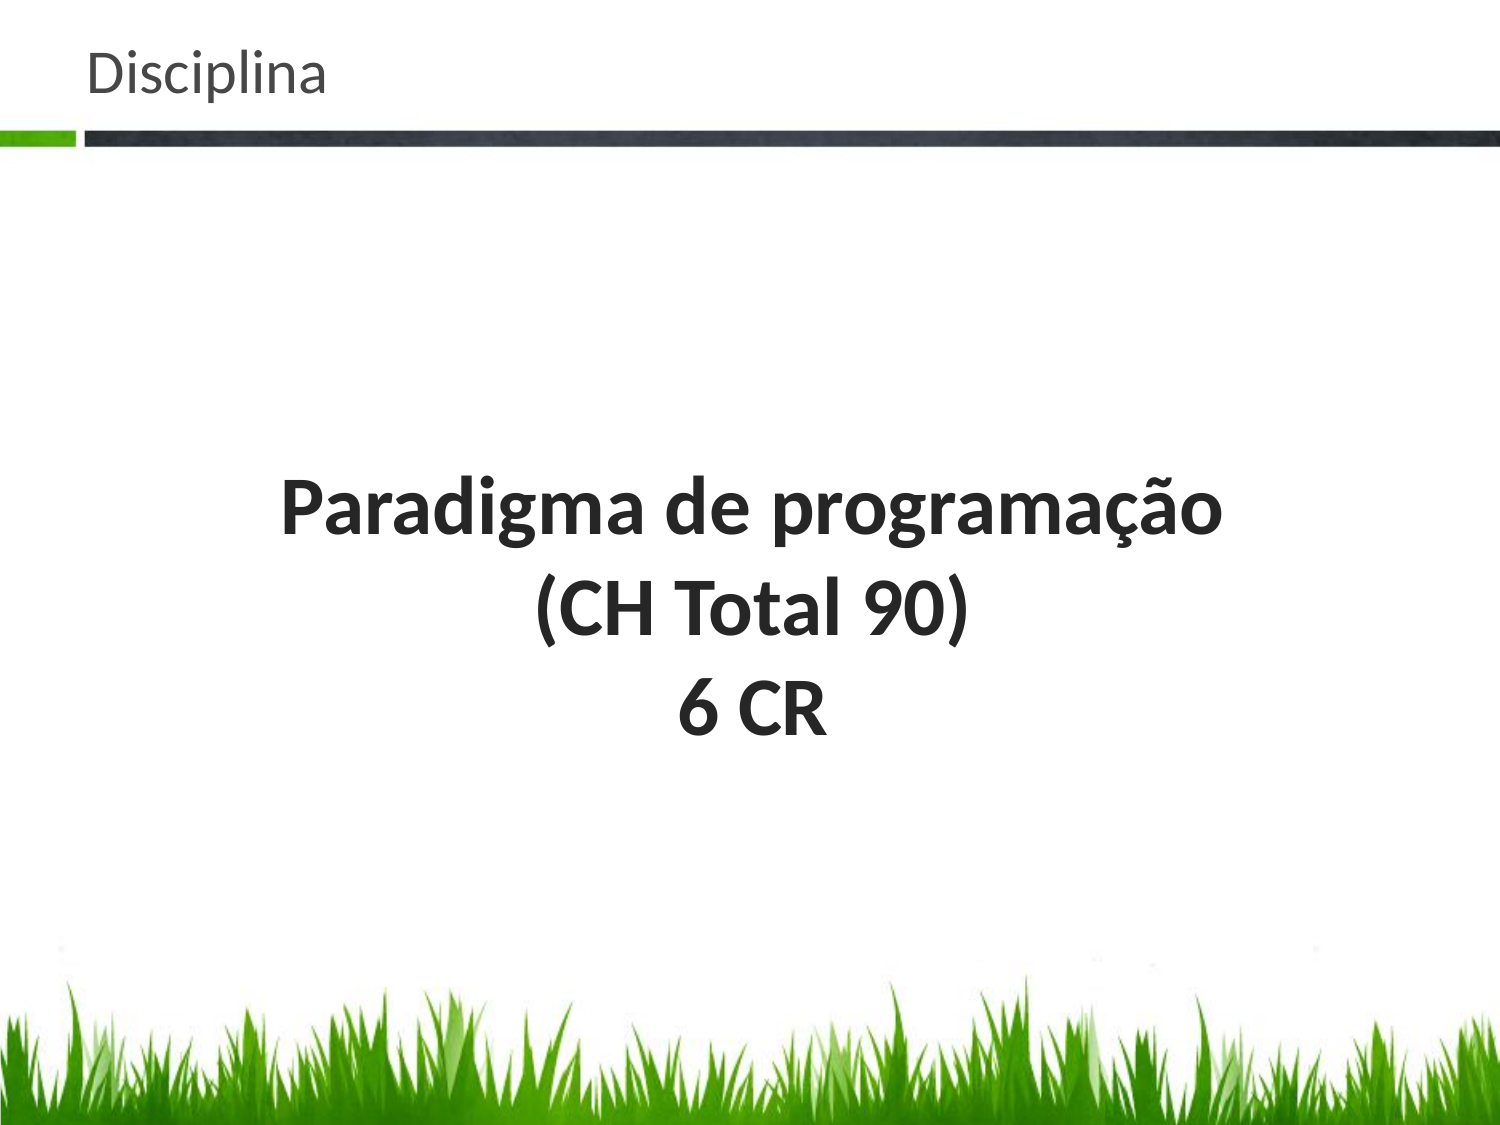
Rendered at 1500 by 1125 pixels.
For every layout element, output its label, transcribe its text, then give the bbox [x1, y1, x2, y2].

title Disciplina [71, 12, 1450, 125]
text_box Paradigma de programação (CH Total 90) 6 CR [82, 444, 1424, 760]
picture [0, 0, 1500, 1125]
